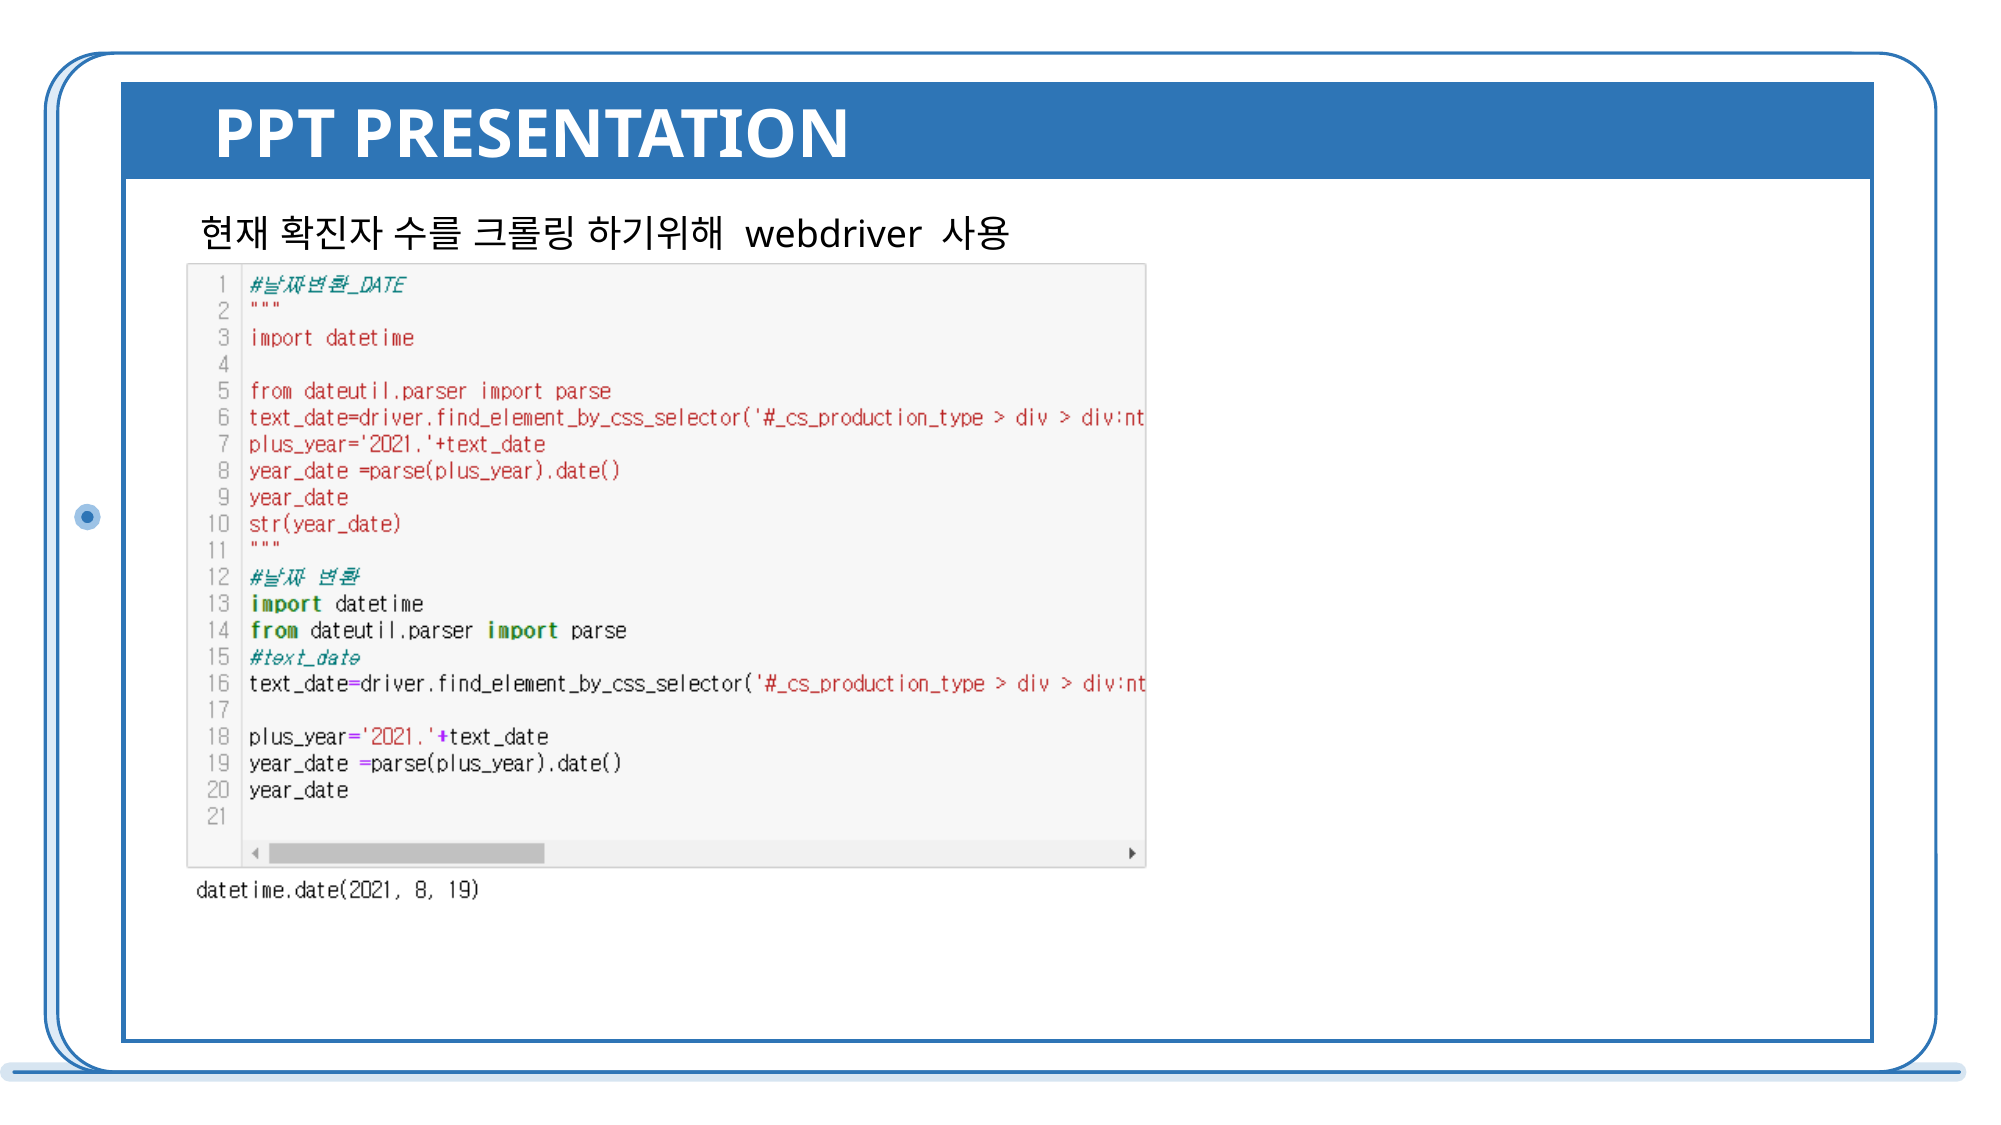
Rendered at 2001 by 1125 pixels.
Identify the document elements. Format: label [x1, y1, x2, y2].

picture [185, 263, 1151, 917]
text_box [0, 53, 1967, 1082]
